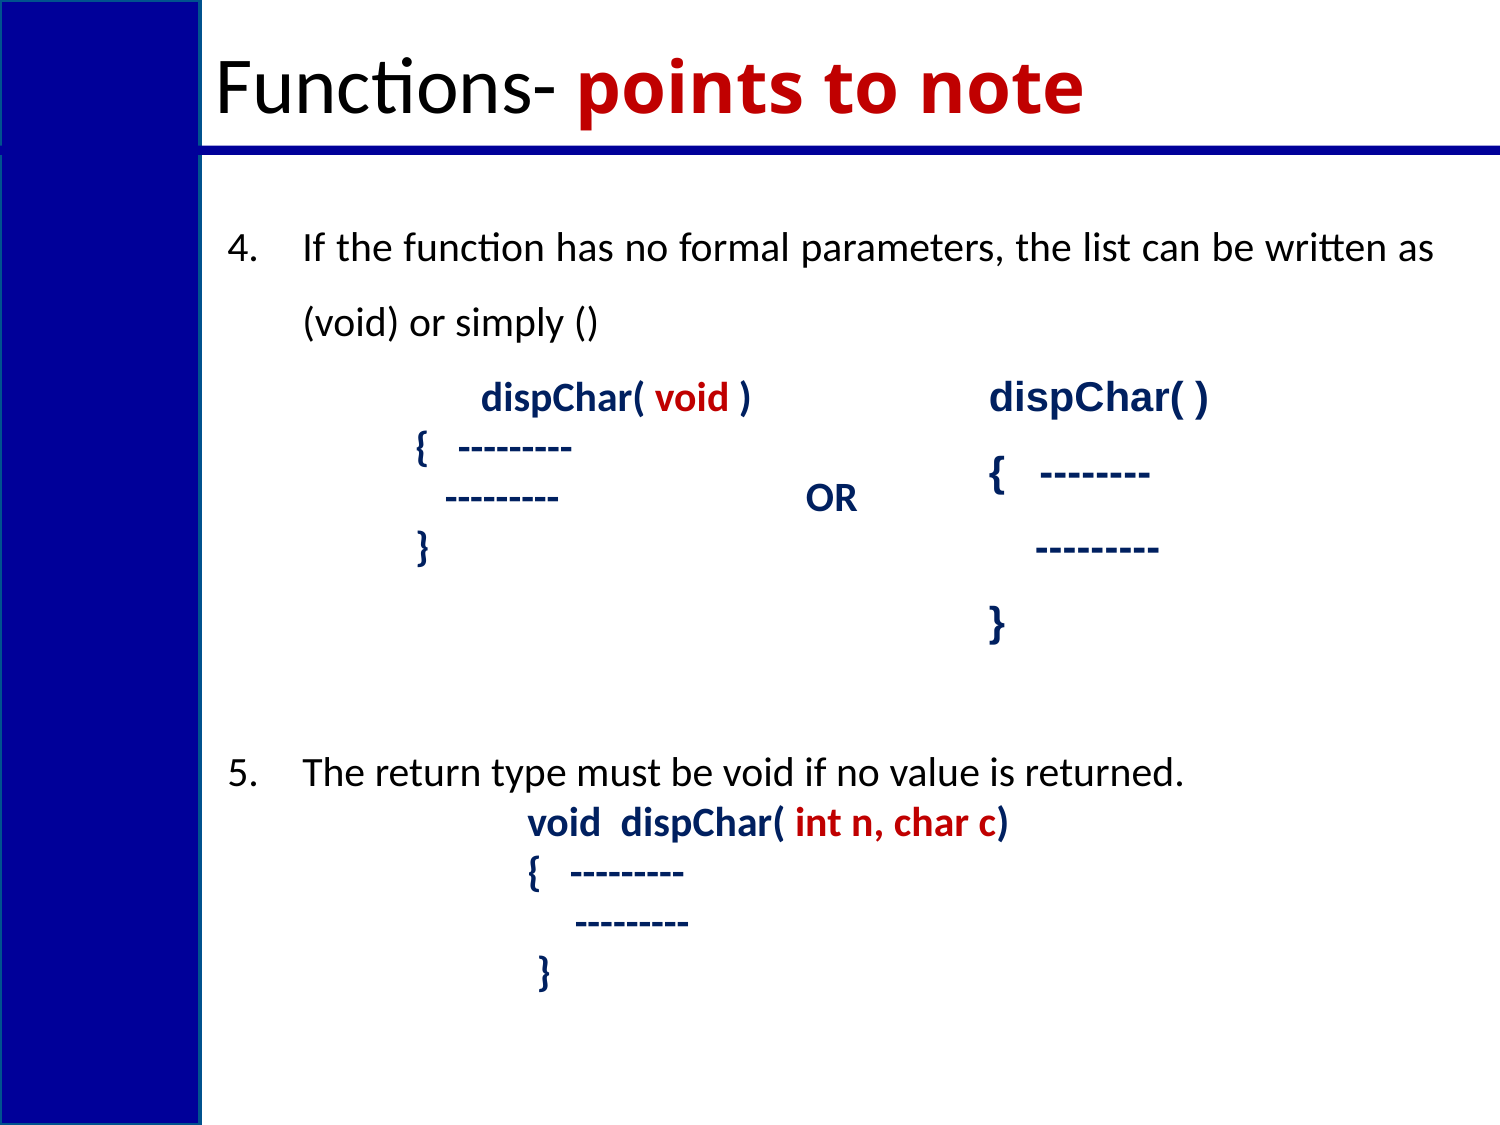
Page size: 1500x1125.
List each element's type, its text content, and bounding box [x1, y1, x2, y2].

title Functions- points to note [200, 24, 1375, 138]
text_box dispChar( ) { -------- --------- } [962, 337, 1438, 653]
text_box If the function has no formal parameters, the list can be written as (void) or simply () dispChar( void ) { --------- --------- OR } The return type must be void if no value is returned. void dispChar( int n, char c) { --------- --------- } [212, 187, 1450, 1078]
